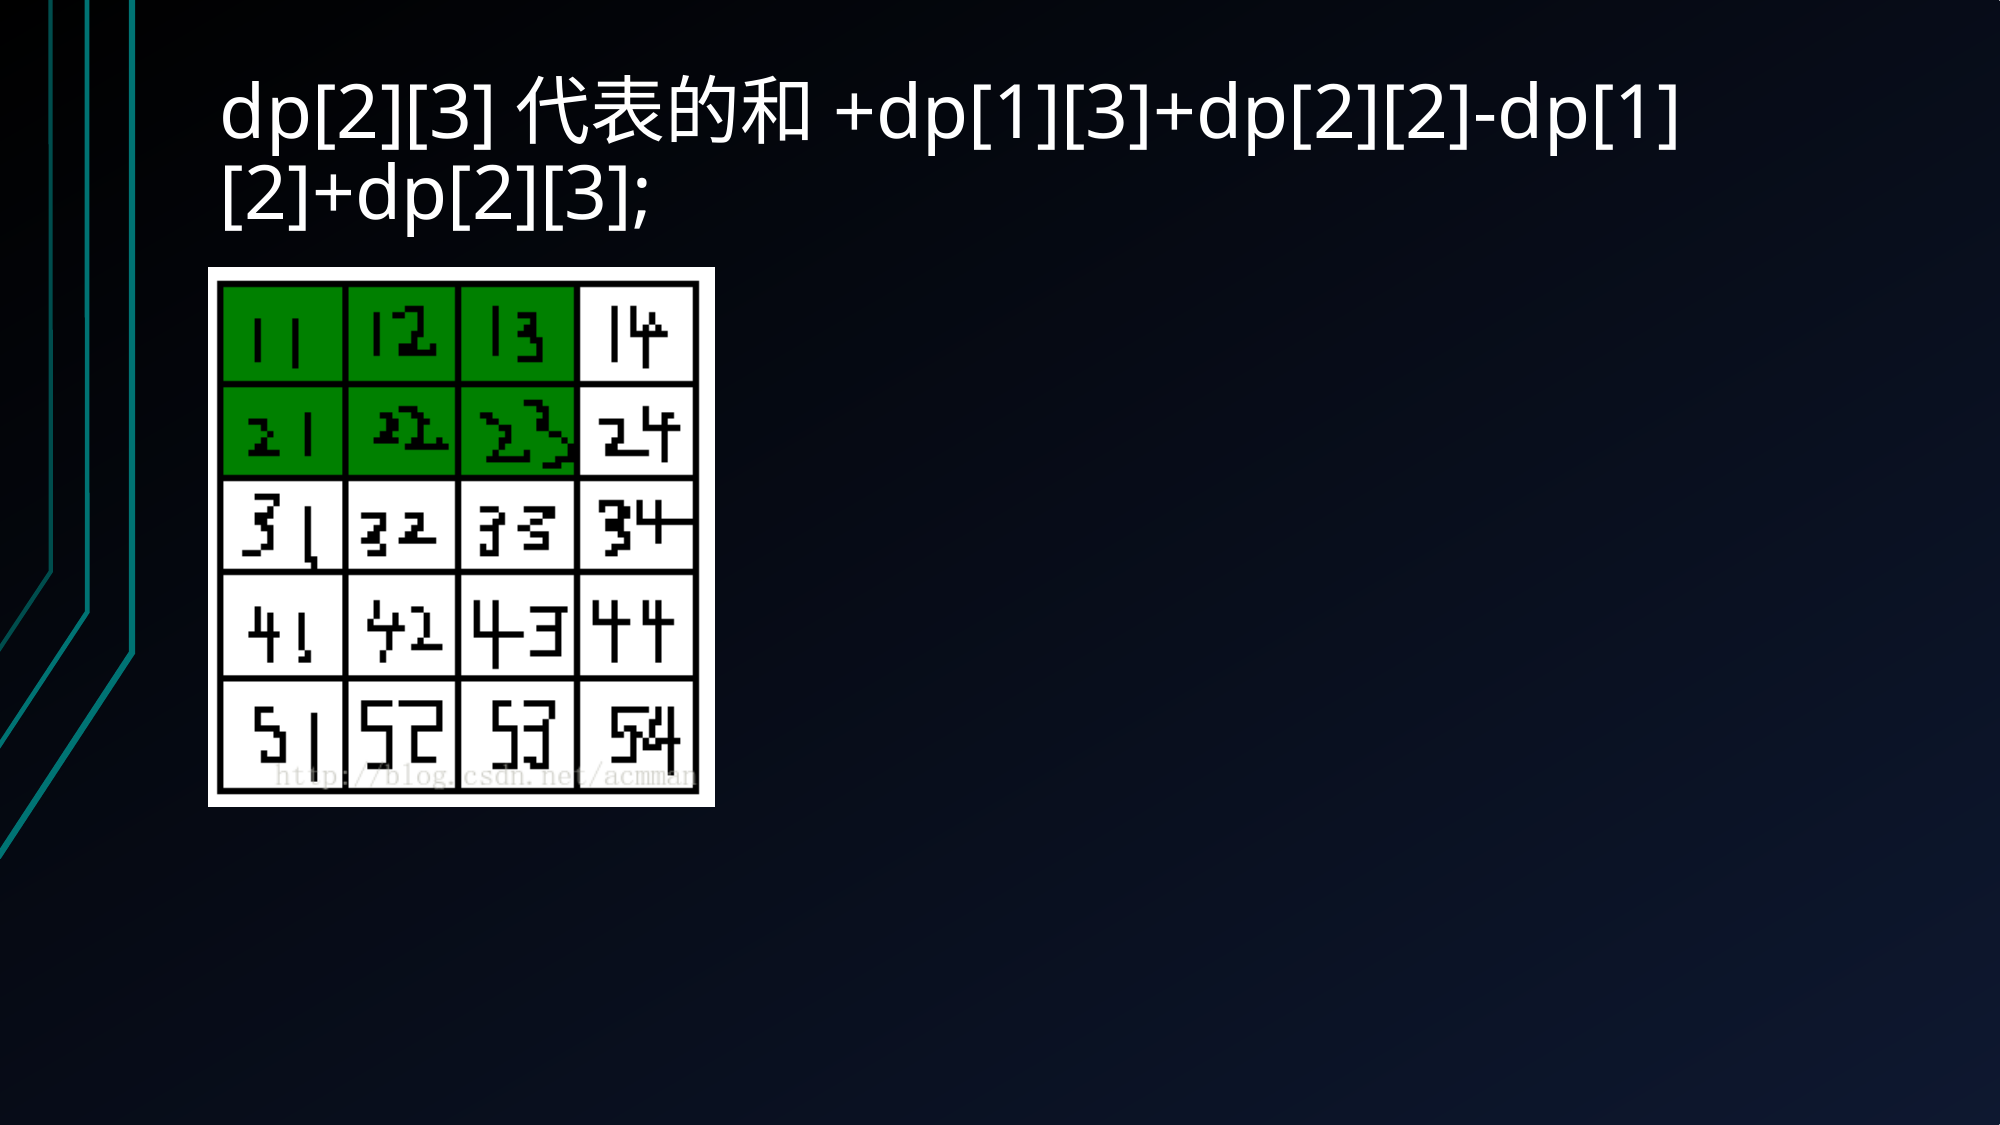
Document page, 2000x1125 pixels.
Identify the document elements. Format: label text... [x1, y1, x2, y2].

title dp[2][3]代表的和+dp[1][3]+dp[2][2]-dp[1][2]+dp[2][3]; [199, 45, 1900, 246]
picture [208, 266, 715, 807]
